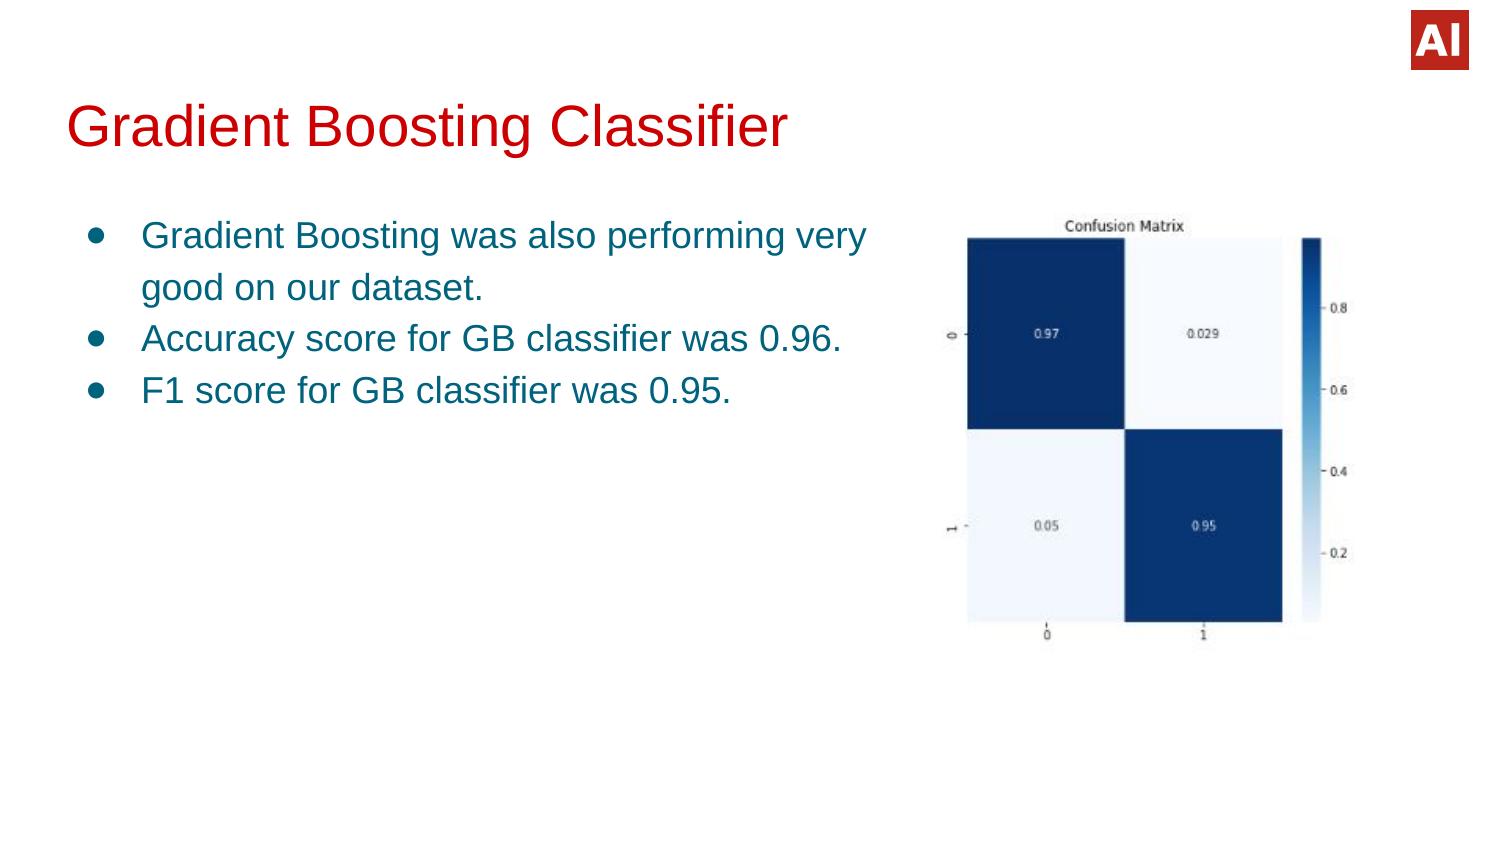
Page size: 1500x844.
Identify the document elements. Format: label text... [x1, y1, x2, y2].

title Gradient Boosting Classifier [51, 72, 1449, 167]
picture [1411, 10, 1469, 70]
list Gradient Boosting was also performing very good on our dataset. Accuracy score for GB classifier was 0.96. F1 score for GB classifier was 0.95. [51, 189, 1449, 750]
picture [941, 213, 1361, 671]
